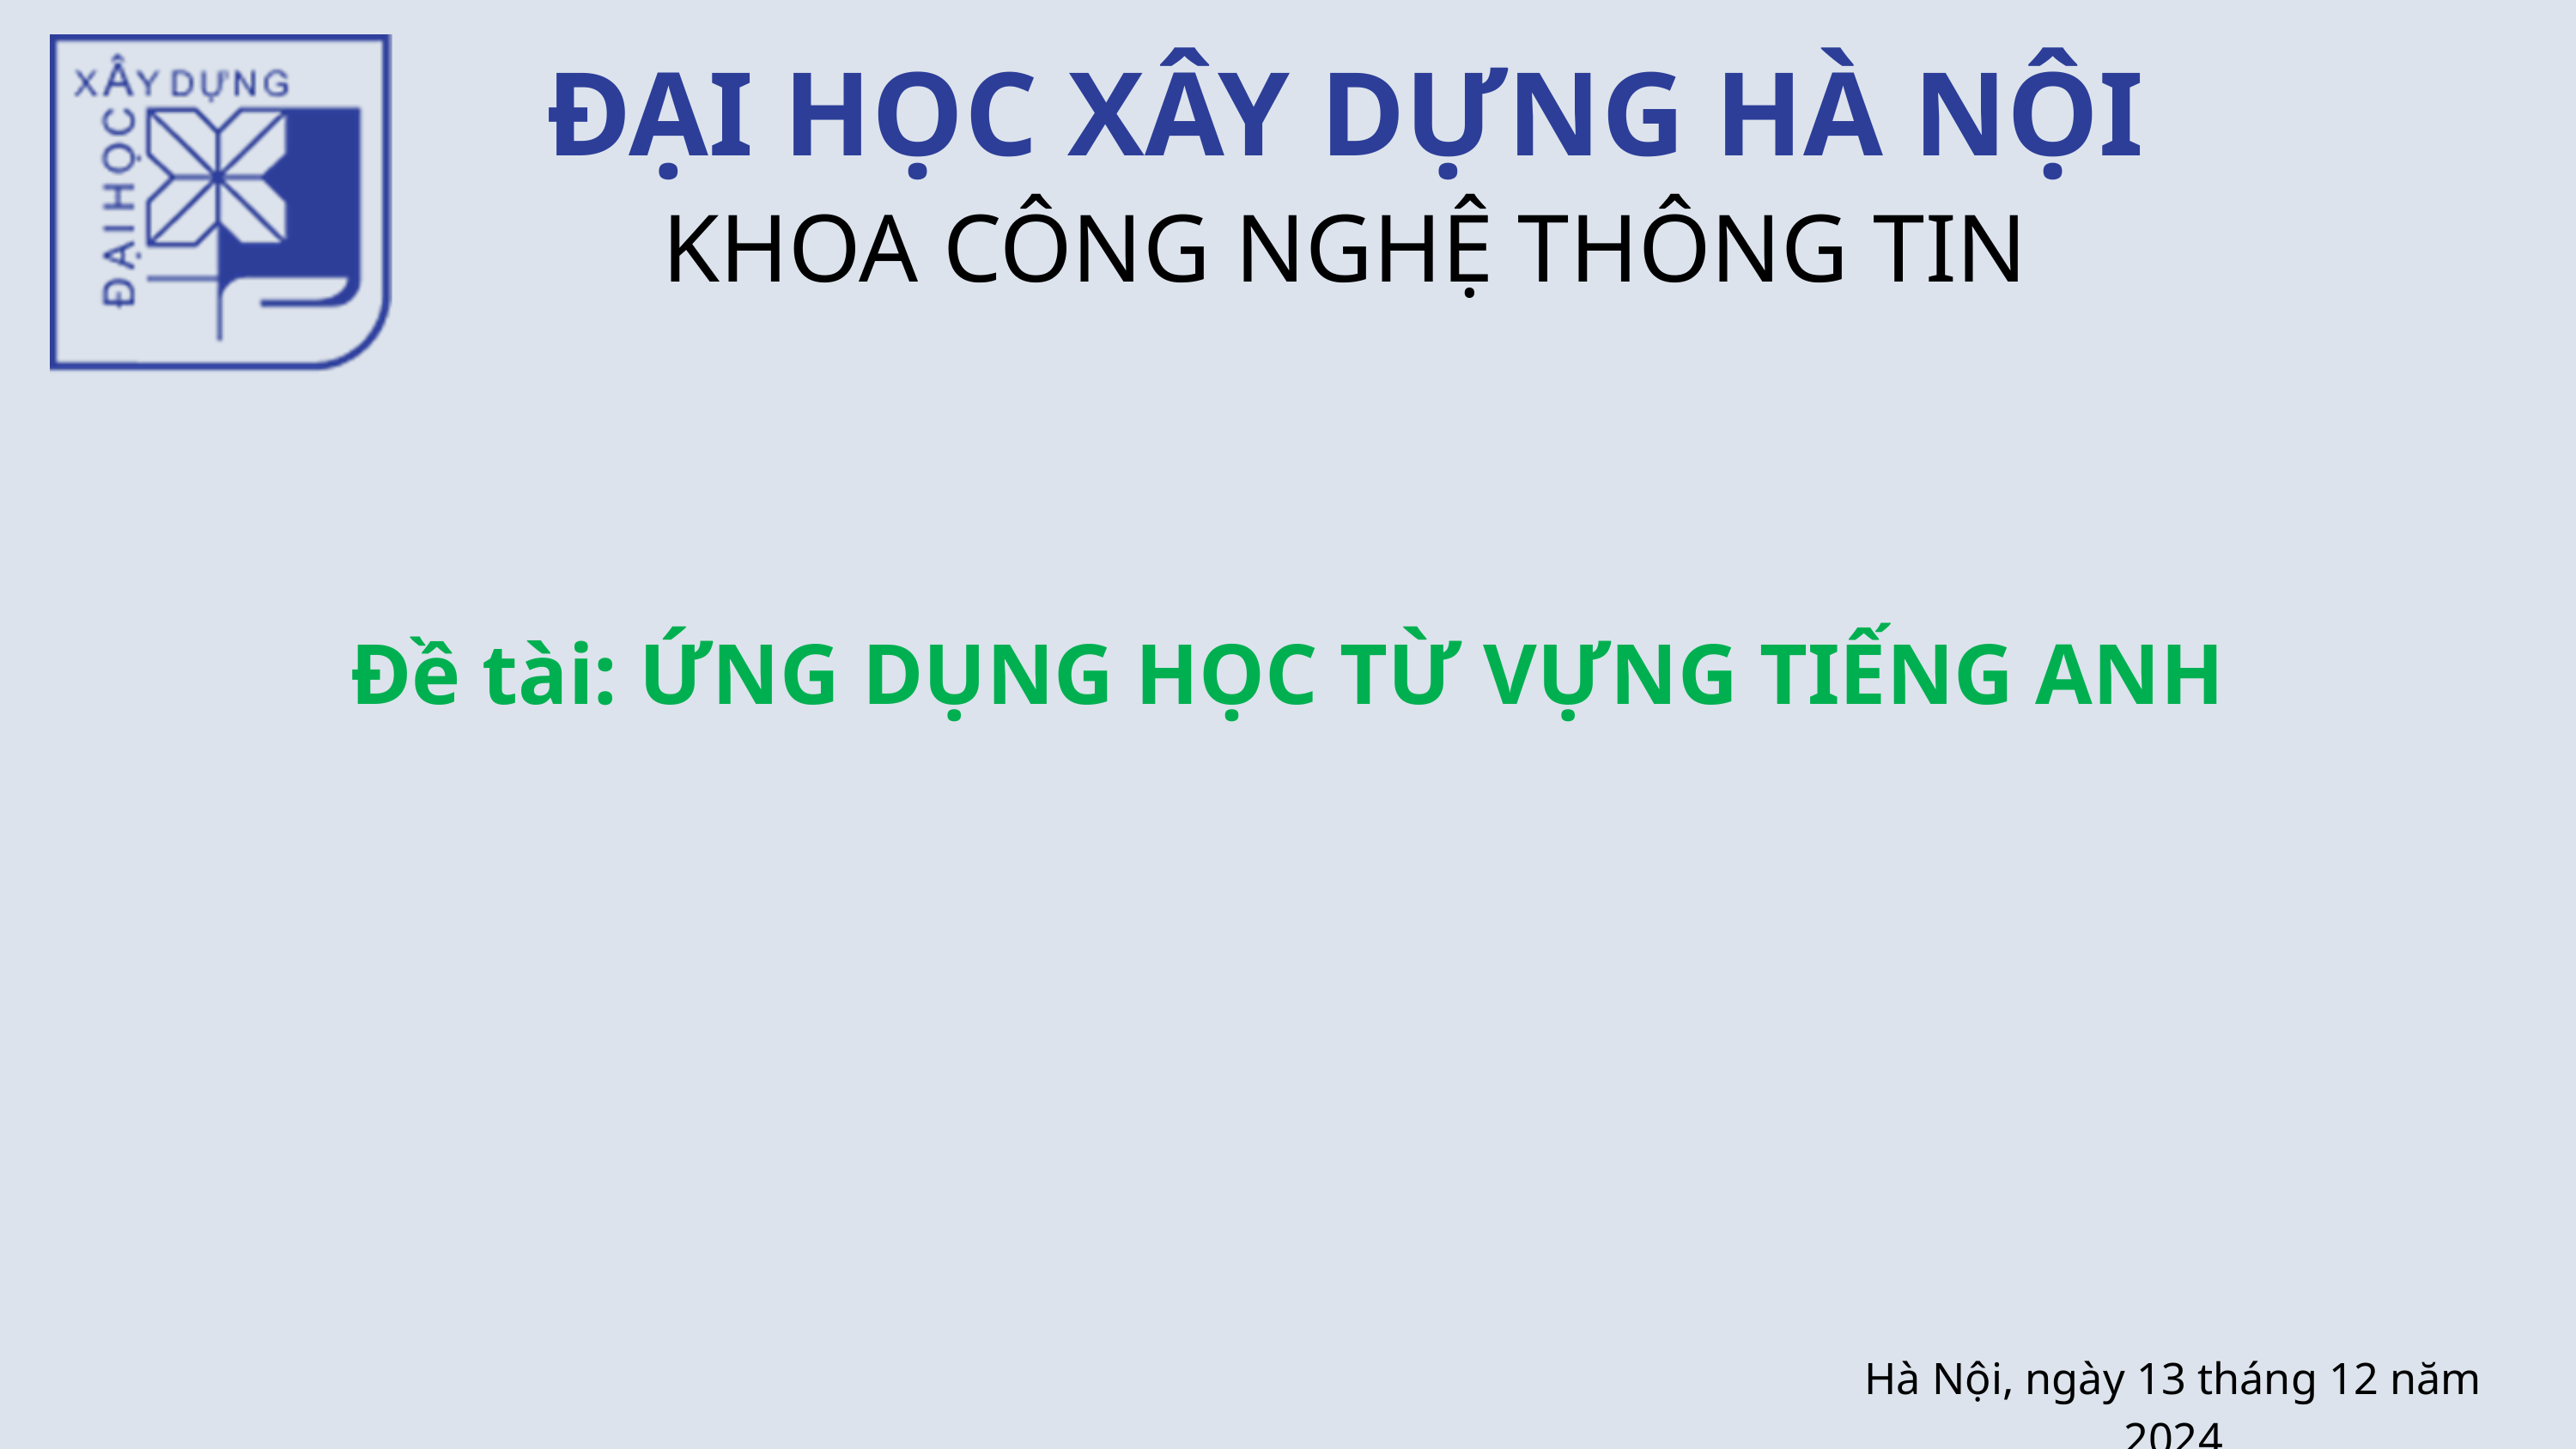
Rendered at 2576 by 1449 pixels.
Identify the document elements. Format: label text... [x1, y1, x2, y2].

text_box [50, 34, 392, 373]
text_box ĐẠI HỌC XÂY DỰNG HÀ NỘI [523, 16, 2167, 179]
text_box Đề tài: ỨNG DỤNG HỌC TỪ VỰNG TIẾNG ANH [283, 604, 2293, 721]
text_box KHOA CÔNG NGHỆ THÔNG TIN [633, 170, 2057, 300]
text_box Hà Nội, ngày 13 tháng 12 năm 2024 [1811, 1342, 2536, 1449]
